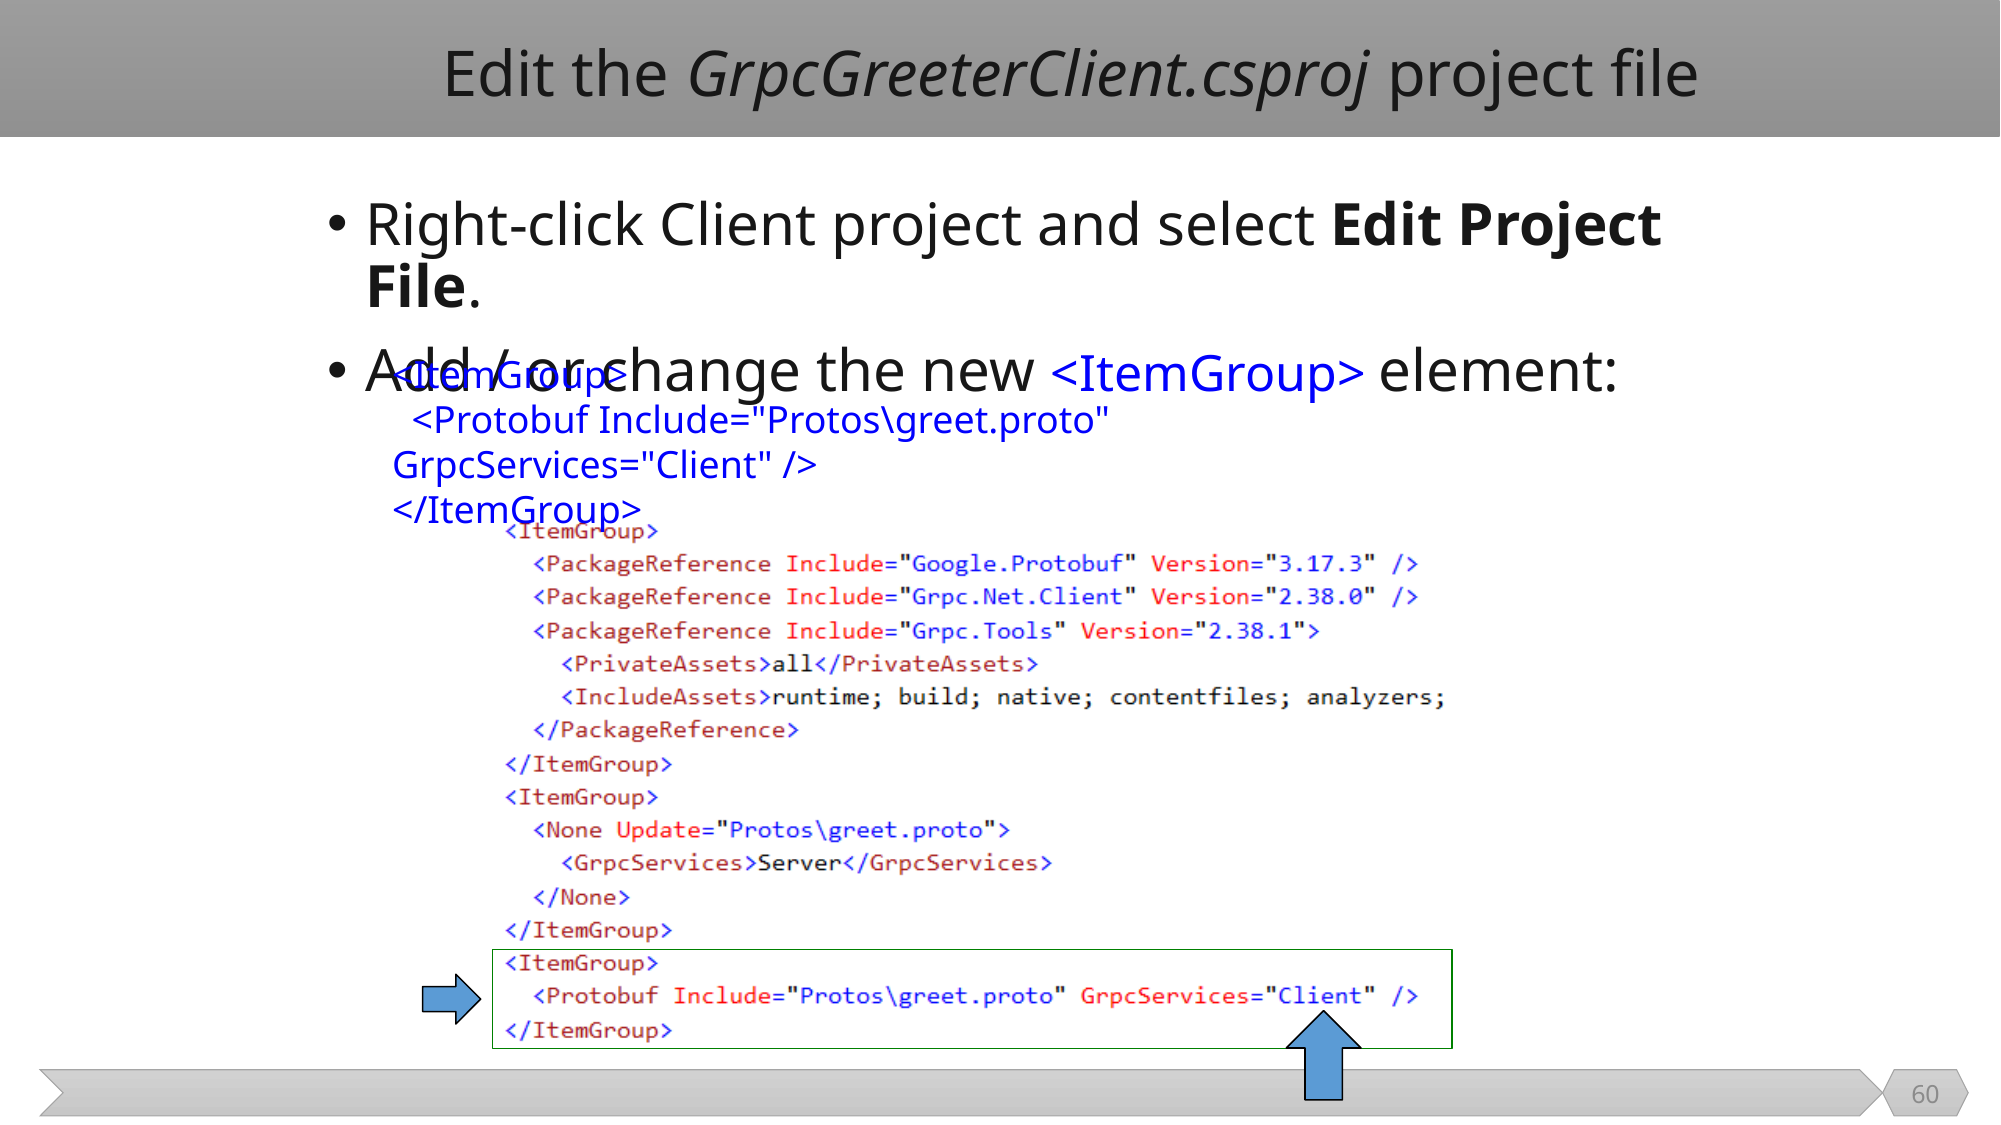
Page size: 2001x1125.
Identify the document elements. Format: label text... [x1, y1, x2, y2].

slide_number 60 [1882, 1065, 1969, 1125]
picture [492, 512, 1452, 1049]
text_box [422, 974, 481, 1025]
text_box [1305, 1049, 1343, 1100]
title Edit the GrpcGreeterClient.csproj project file [427, 24, 1738, 128]
list Right-click Client project and select Edit Project File. Add / or change the new <ItemGroup> element: [312, 187, 1722, 364]
text_box <ItemGroup> <Protobuf Include="Protos\greet.proto" GrpcServices="Client" /> </ItemGroup> [377, 343, 1513, 539]
